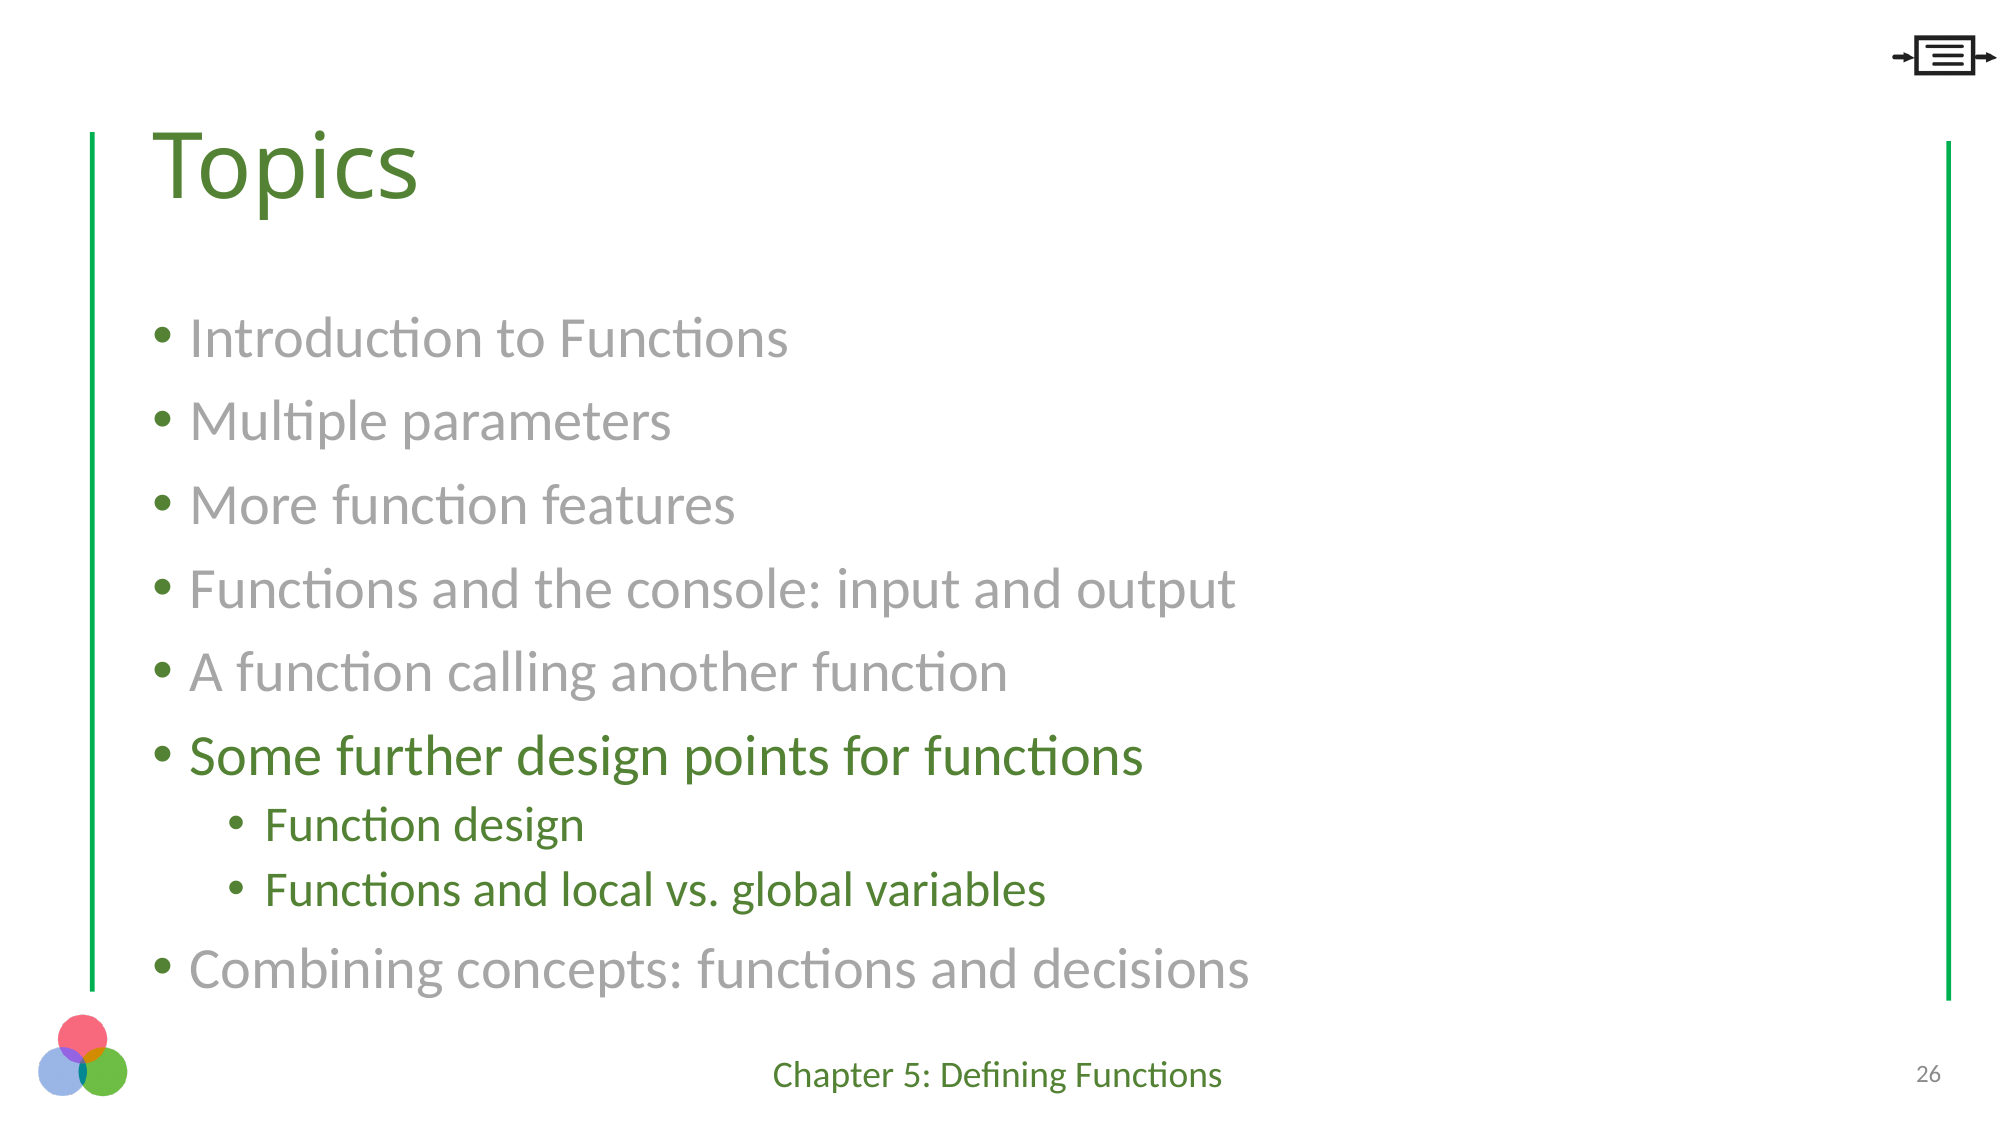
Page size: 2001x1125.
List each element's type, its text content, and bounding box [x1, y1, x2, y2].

slide_number 26 [1506, 1042, 1957, 1103]
list Introduction to Functions Multiple parameters More function features Functions and the console: input and output A function calling another function Some further design points for functions Function design Functions and local vs. global variables Combining concepts: functions and decisions [137, 299, 1863, 1014]
title Topics [137, 59, 1863, 278]
picture [34, 1011, 131, 1100]
picture [1892, 35, 1997, 84]
